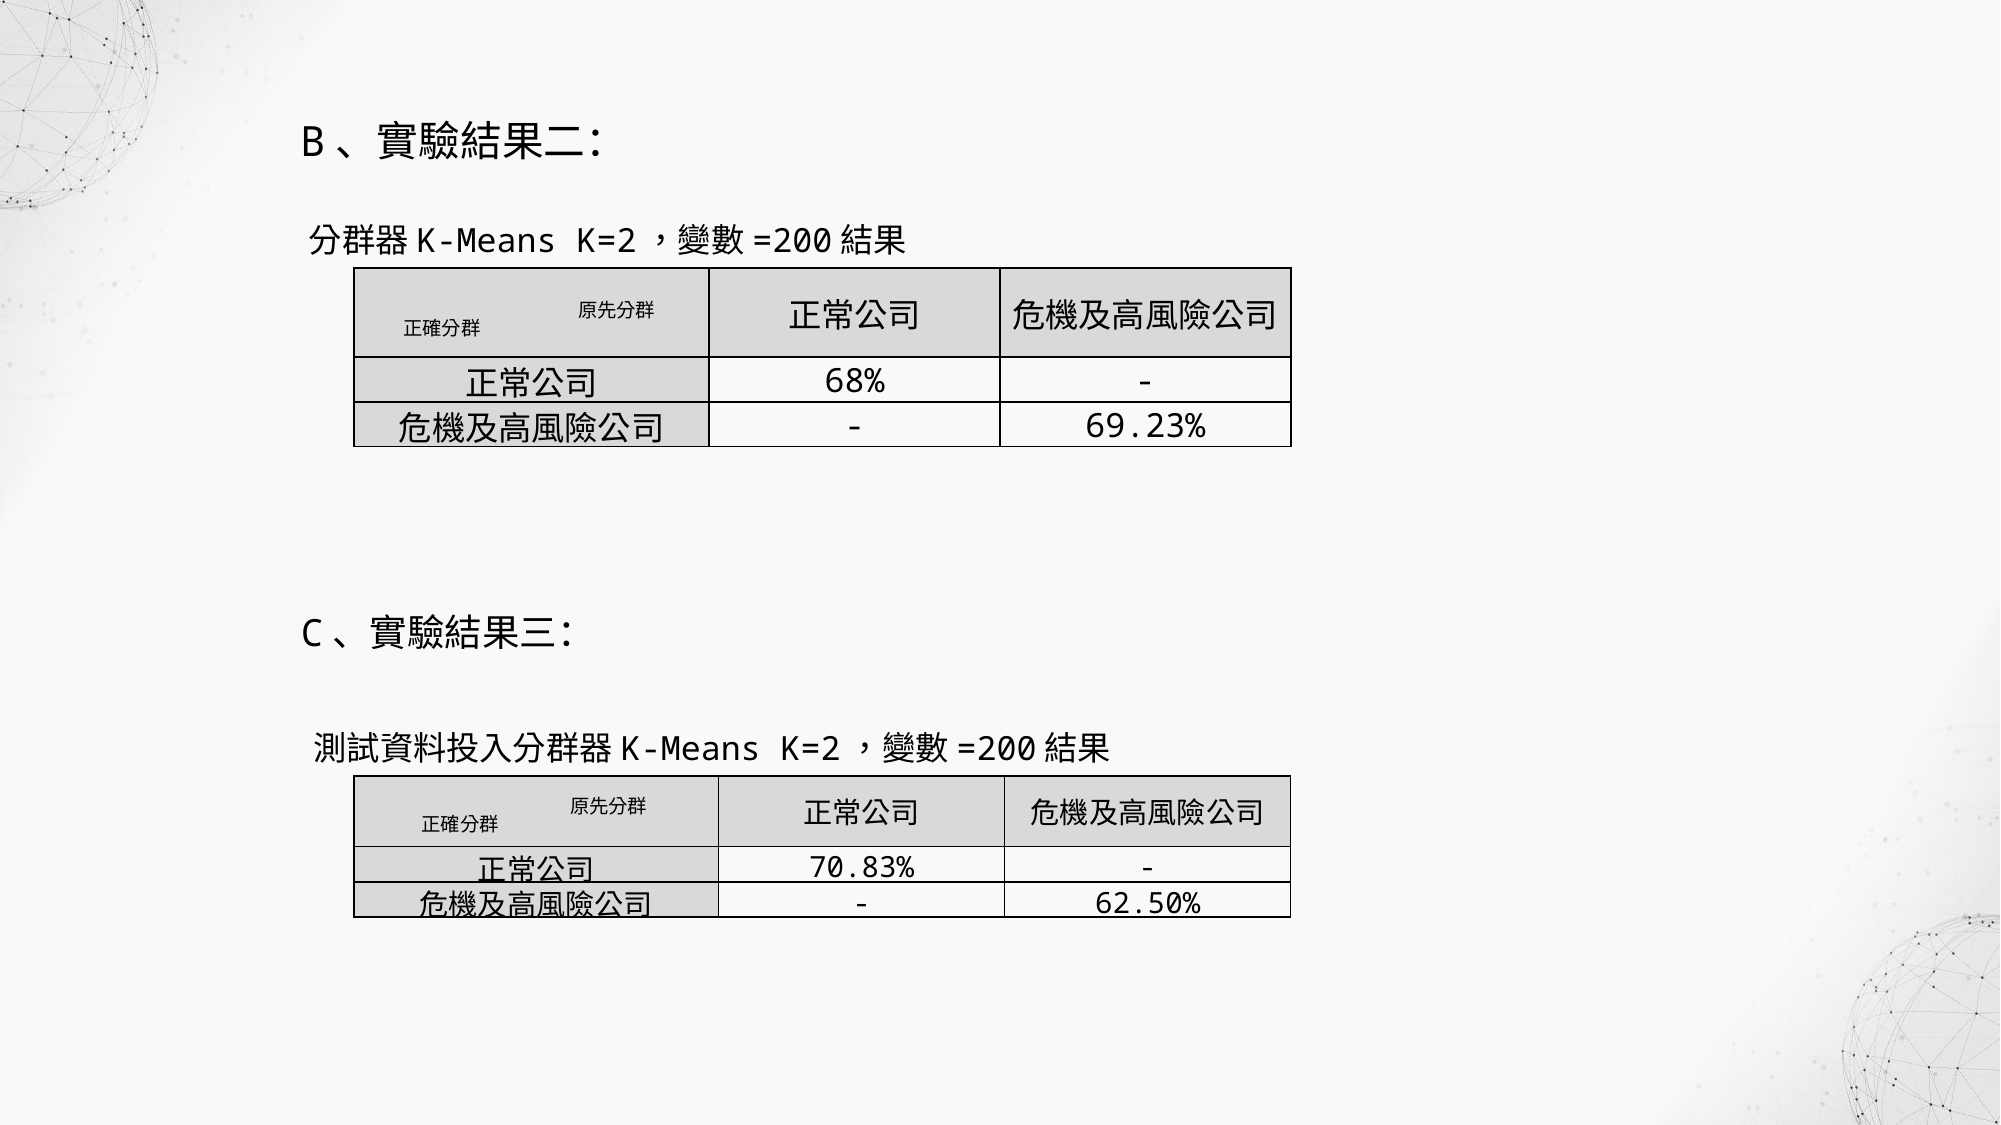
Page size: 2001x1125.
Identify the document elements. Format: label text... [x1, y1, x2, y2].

table_cell 69.23% [1001, 403, 1290, 446]
table_header 正常公司 [719, 777, 1004, 846]
table_header 正常公司 [710, 269, 999, 356]
table_header 正確分群 原先分群 [355, 269, 708, 356]
text_box B、實驗結果二： [247, 106, 643, 172]
table_cell 正常公司 [355, 358, 708, 401]
table_cell 危機及高風險公司 [355, 883, 718, 916]
table_header 正確分群 原先分群 [355, 777, 718, 846]
text_box 分群器K-Means K=2，變數=200結果 [256, 212, 922, 267]
table_cell - [1005, 847, 1290, 881]
text_box C、實驗結果三： [248, 601, 610, 662]
table_cell 正常公司 [355, 847, 718, 881]
table_cell - [1001, 358, 1290, 401]
table_cell 62.50% [1005, 883, 1290, 916]
table_cell - [719, 883, 1004, 916]
table_header 危機及高風險公司 [1001, 269, 1290, 356]
text_box 測試資料投入分群器K-Means K=2，變數=200結果 [261, 720, 1126, 775]
table_cell 危機及高風險公司 [355, 403, 708, 446]
table_cell 70.83% [719, 847, 1004, 881]
table_cell - [710, 403, 999, 446]
table_header 危機及高風險公司 [1005, 777, 1290, 846]
table_cell 68% [710, 358, 999, 401]
picture [0, 0, 2000, 1125]
